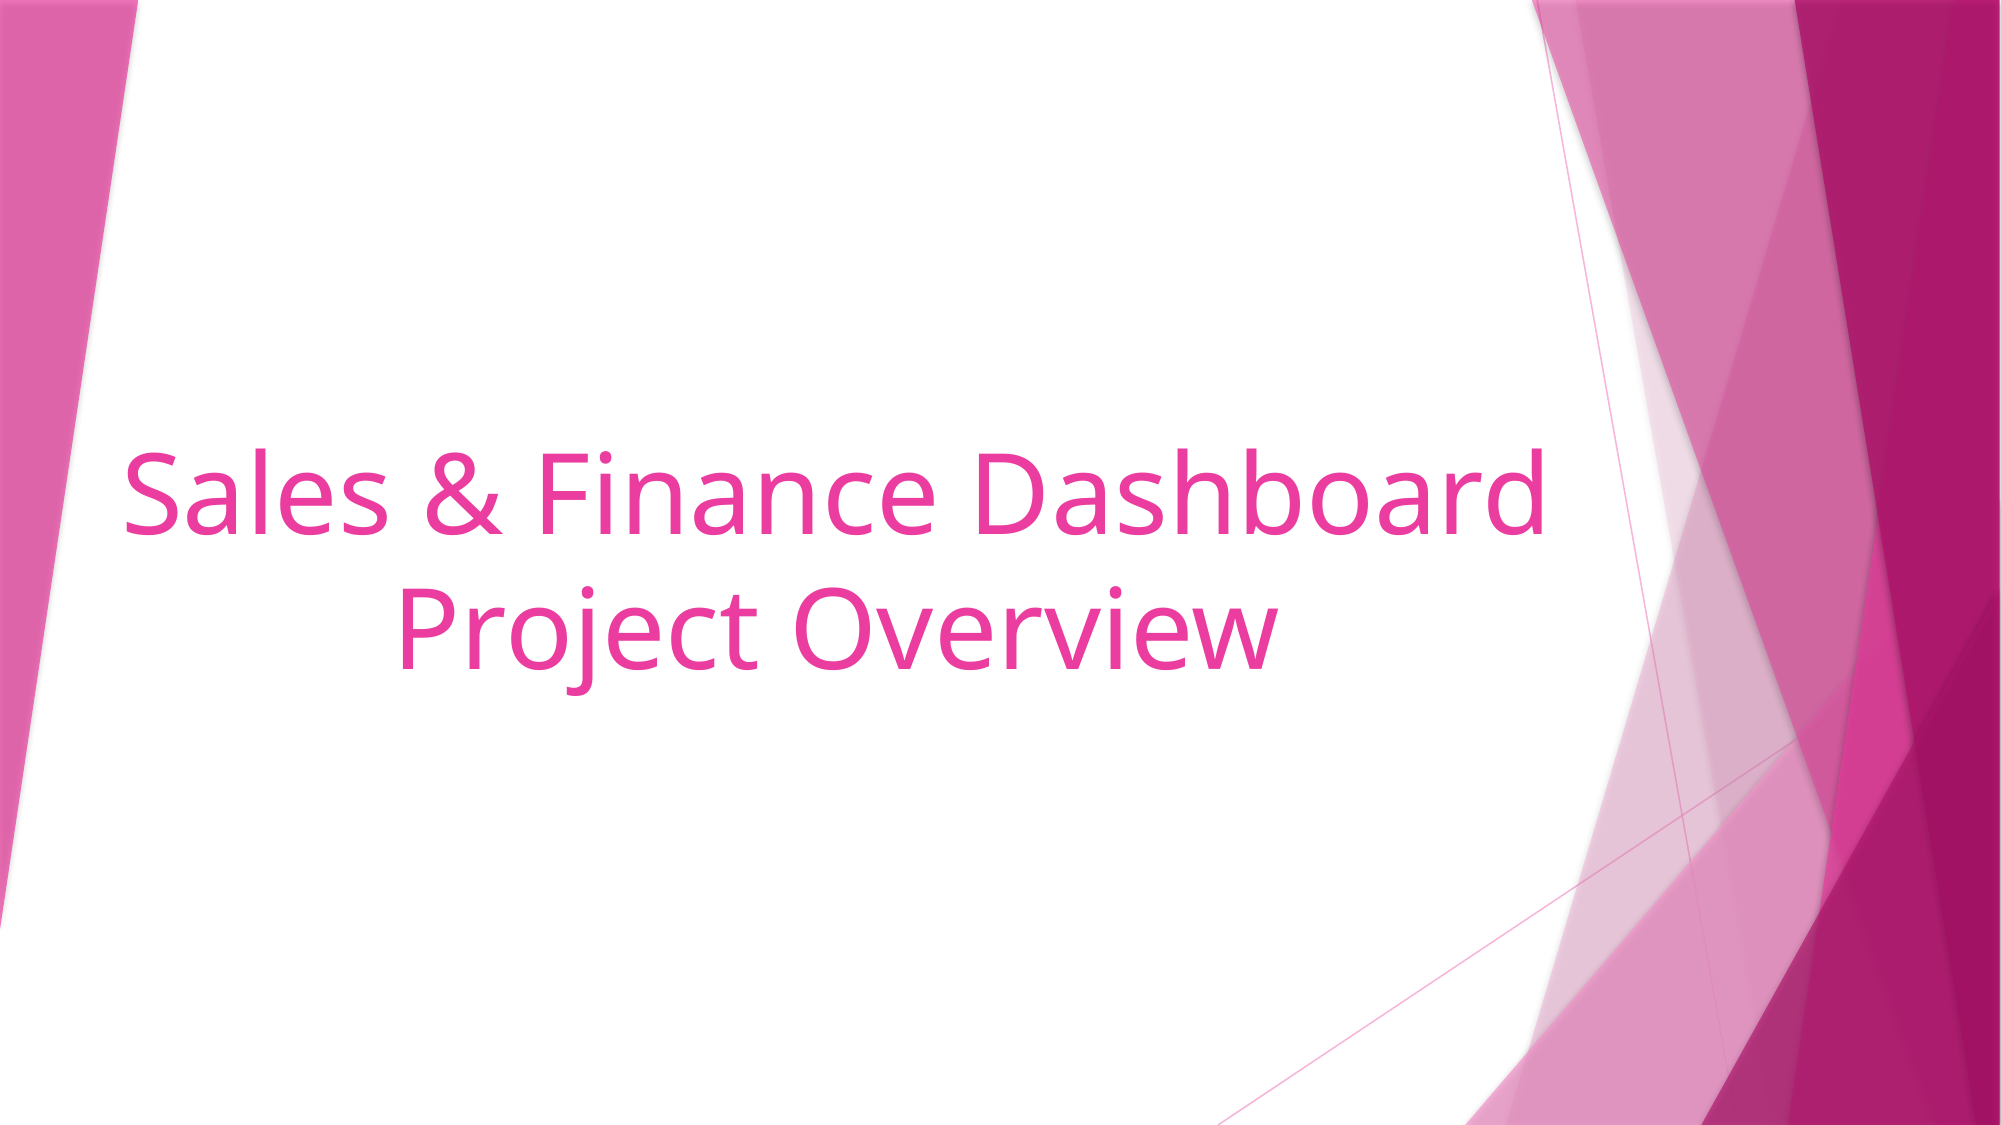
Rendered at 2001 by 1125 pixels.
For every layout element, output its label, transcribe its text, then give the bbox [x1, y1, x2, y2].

title Sales & Finance Dashboard Project Overview [105, 328, 1568, 700]
